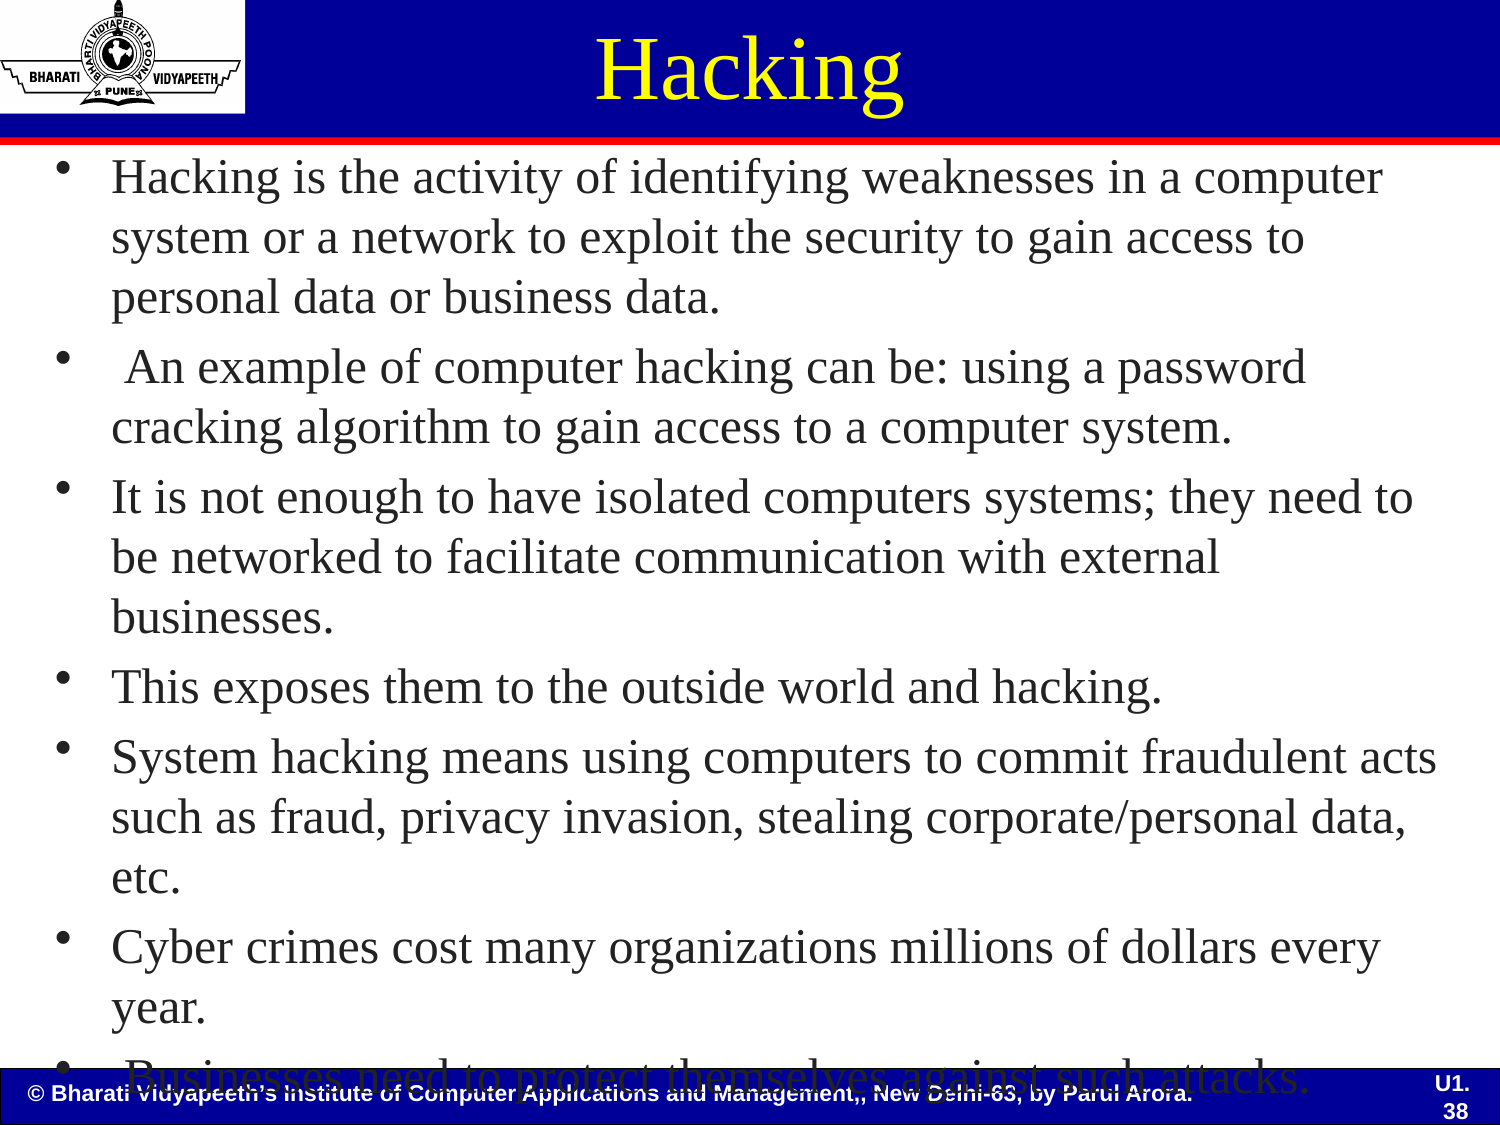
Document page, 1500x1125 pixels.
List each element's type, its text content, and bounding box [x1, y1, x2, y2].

picture [0, 0, 75, 106]
list Hacking is the activity of identifying weaknesses in a computer system or a network to exploit the security to gain access to personal data or business data. An example of computer hacking can be: using a password cracking algorithm to gain access to a computer system. It is not enough to have isolated computers systems; they need to be networked to facilitate communication with external businesses. This exposes them to the outside world and hacking. System hacking means using computers to commit fraudulent acts such as fraud, privacy invasion, stealing corporate/personal data, etc. Cyber crimes cost many organizations millions of dollars every year. Businesses need to protect themselves against such attacks. [39, 135, 1469, 1024]
title Hacking [75, 0, 1425, 135]
